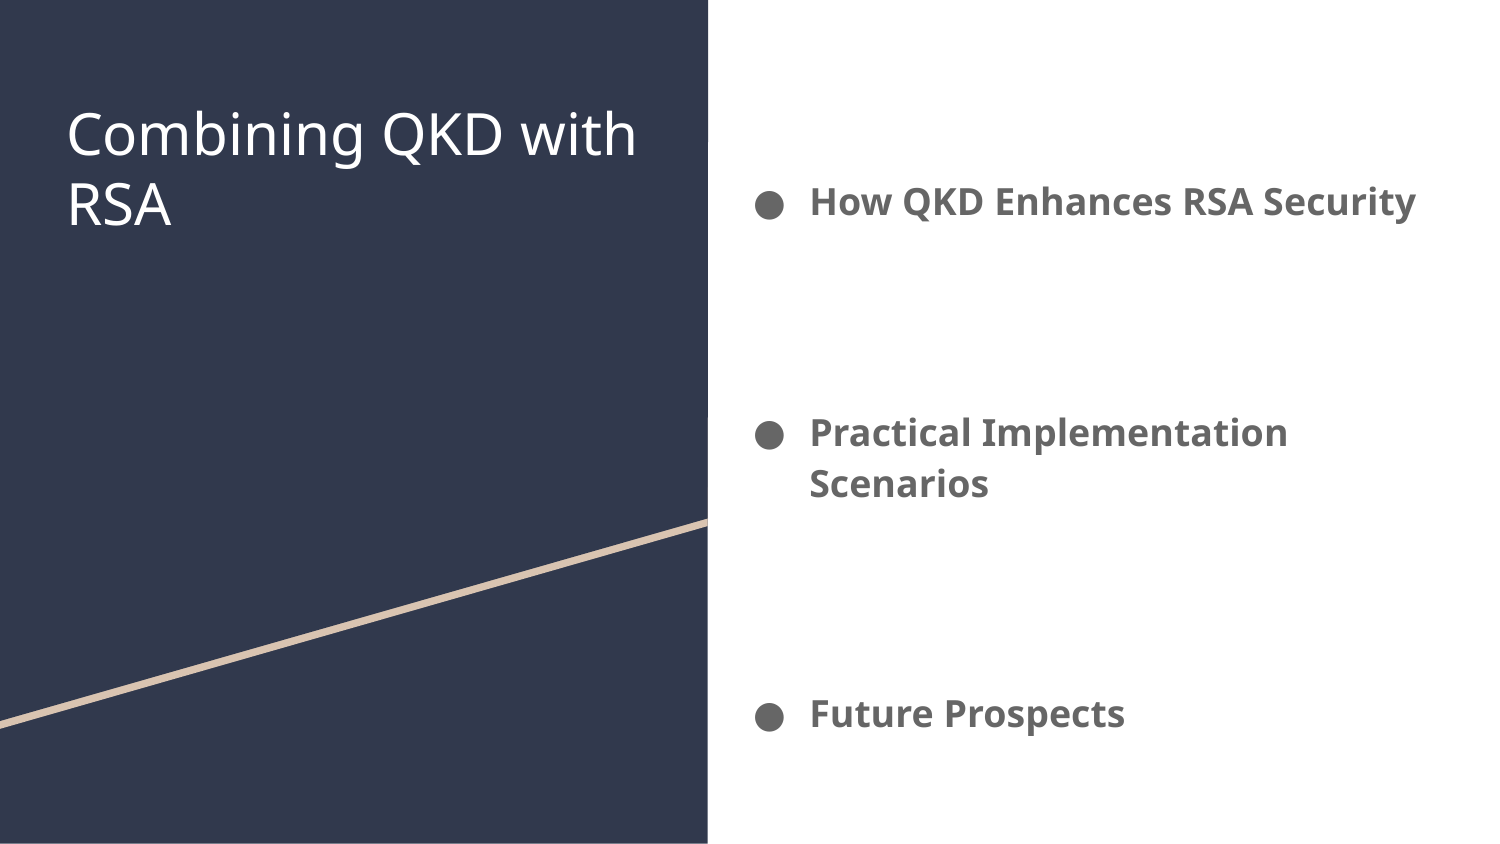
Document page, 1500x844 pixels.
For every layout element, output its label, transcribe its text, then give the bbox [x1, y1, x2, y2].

list How QKD Enhances RSA Security Practical Implementation Scenarios Future Prospects [719, 9, 1491, 837]
title Combining QKD with RSA [51, 82, 660, 494]
